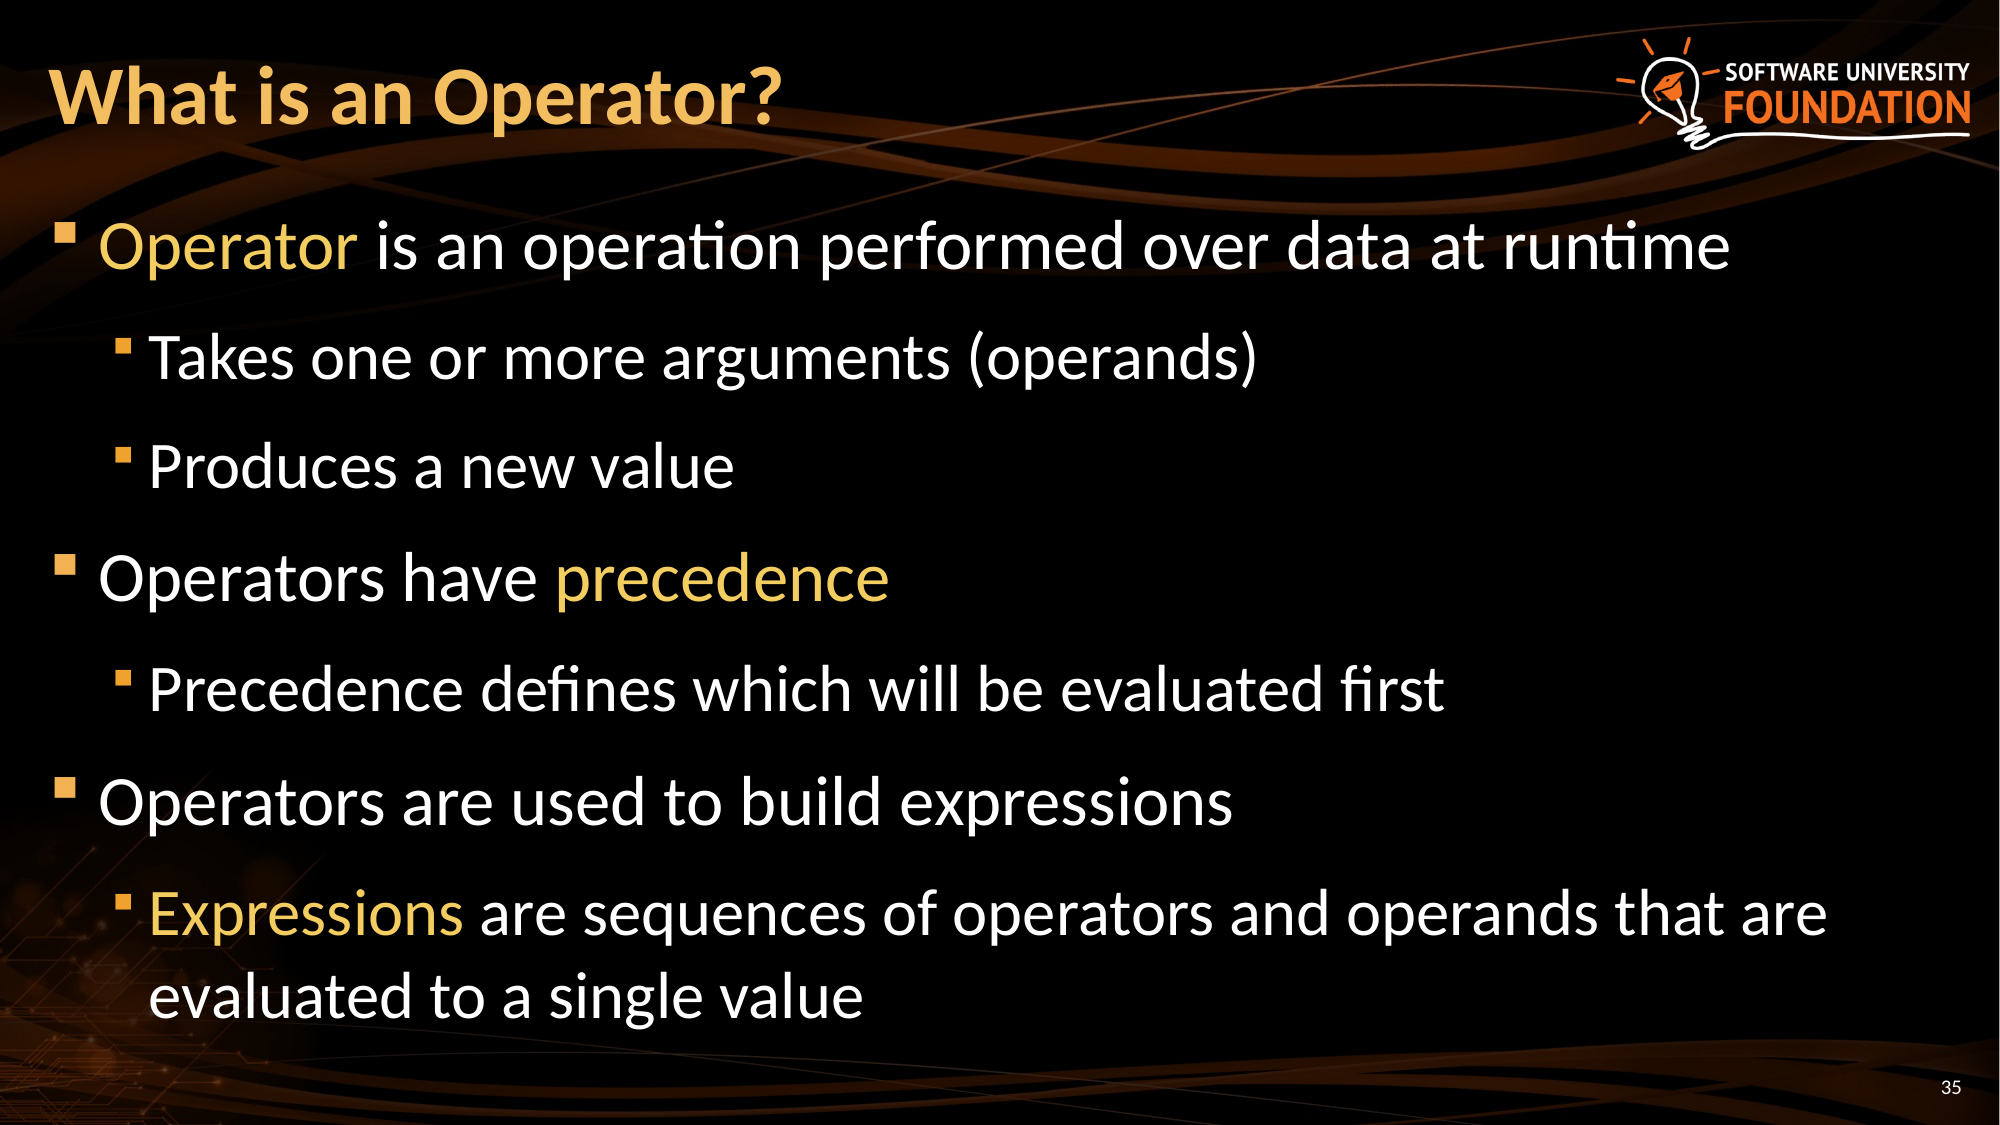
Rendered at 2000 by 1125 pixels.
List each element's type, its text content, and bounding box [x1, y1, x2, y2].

title What is an Operator? [30, 6, 1602, 189]
picture [0, 0, 2000, 1125]
list Operator is an operation performed over data at runtime Takes one or more arguments (operands) Produces a new value Operators have precedence Precedence defines which will be evaluated first Operators are used to build expressions Expressions are sequences of operators and operands that are evaluated to a single value [31, 188, 1968, 1103]
